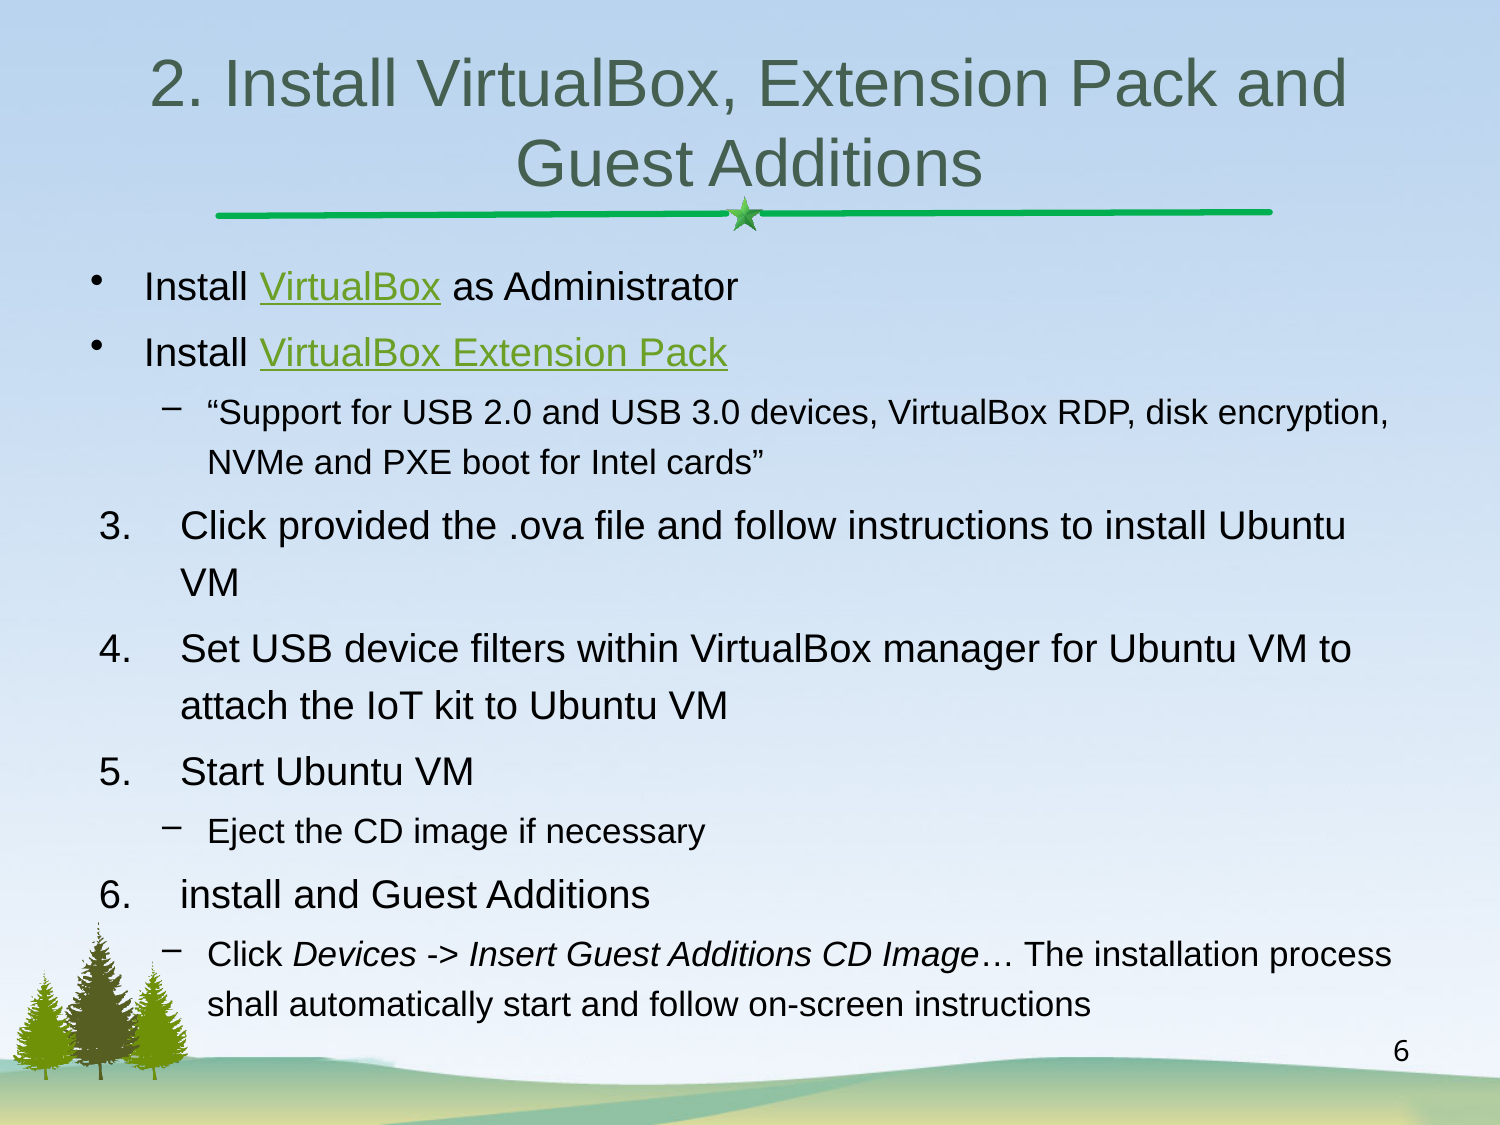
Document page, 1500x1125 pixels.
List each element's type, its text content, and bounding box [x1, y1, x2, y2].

list Install VirtualBox as Administrator Install VirtualBox Extension Pack “Support for USB 2.0 and USB 3.0 devices, VirtualBox RDP, disk encryption, NVMe and PXE boot for Intel cards” Click provided the .ova file and follow instructions to install Ubuntu VM Set USB device filters within VirtualBox manager for Ubuntu VM to attach the IoT kit to Ubuntu VM Start Ubuntu VM Eject the CD image if necessary install and Guest Additions Click Devices -> Insert Guest Additions CD Image… The installation process shall automatically start and follow on-screen instructions [75, 243, 1425, 1041]
slide_number 6 [1074, 1024, 1425, 1103]
picture [0, 0, 1500, 1125]
title 2. Install VirtualBox, Extension Pack and Guest Additions [75, 30, 1425, 209]
